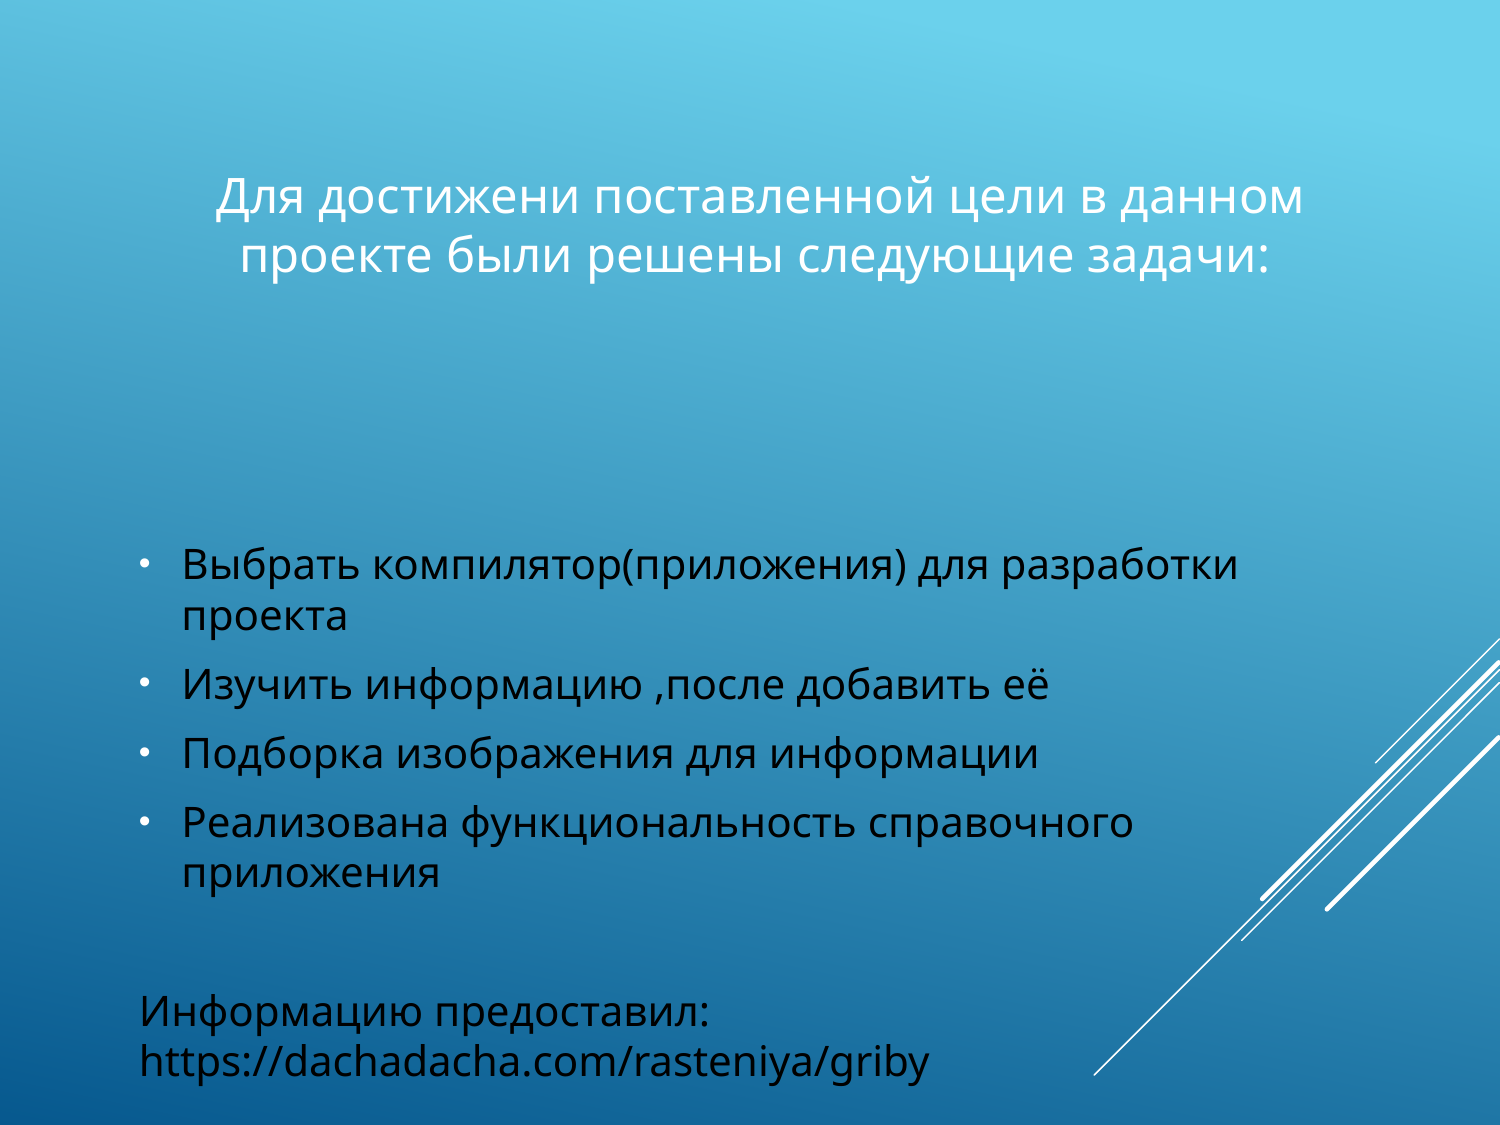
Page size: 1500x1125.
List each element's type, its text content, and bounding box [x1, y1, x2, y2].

list Для достижени поставленной цели в данном проекте были решены следующие задачи: Выбрать компилятор(приложения) для разработки проекта Изучить информацию ,после добавить её Подборка изображения для информации Реализована функциональность справочного приложения Информацию предоставил: https://dachadacha.com/rasteniya/griby [123, 78, 1399, 1094]
